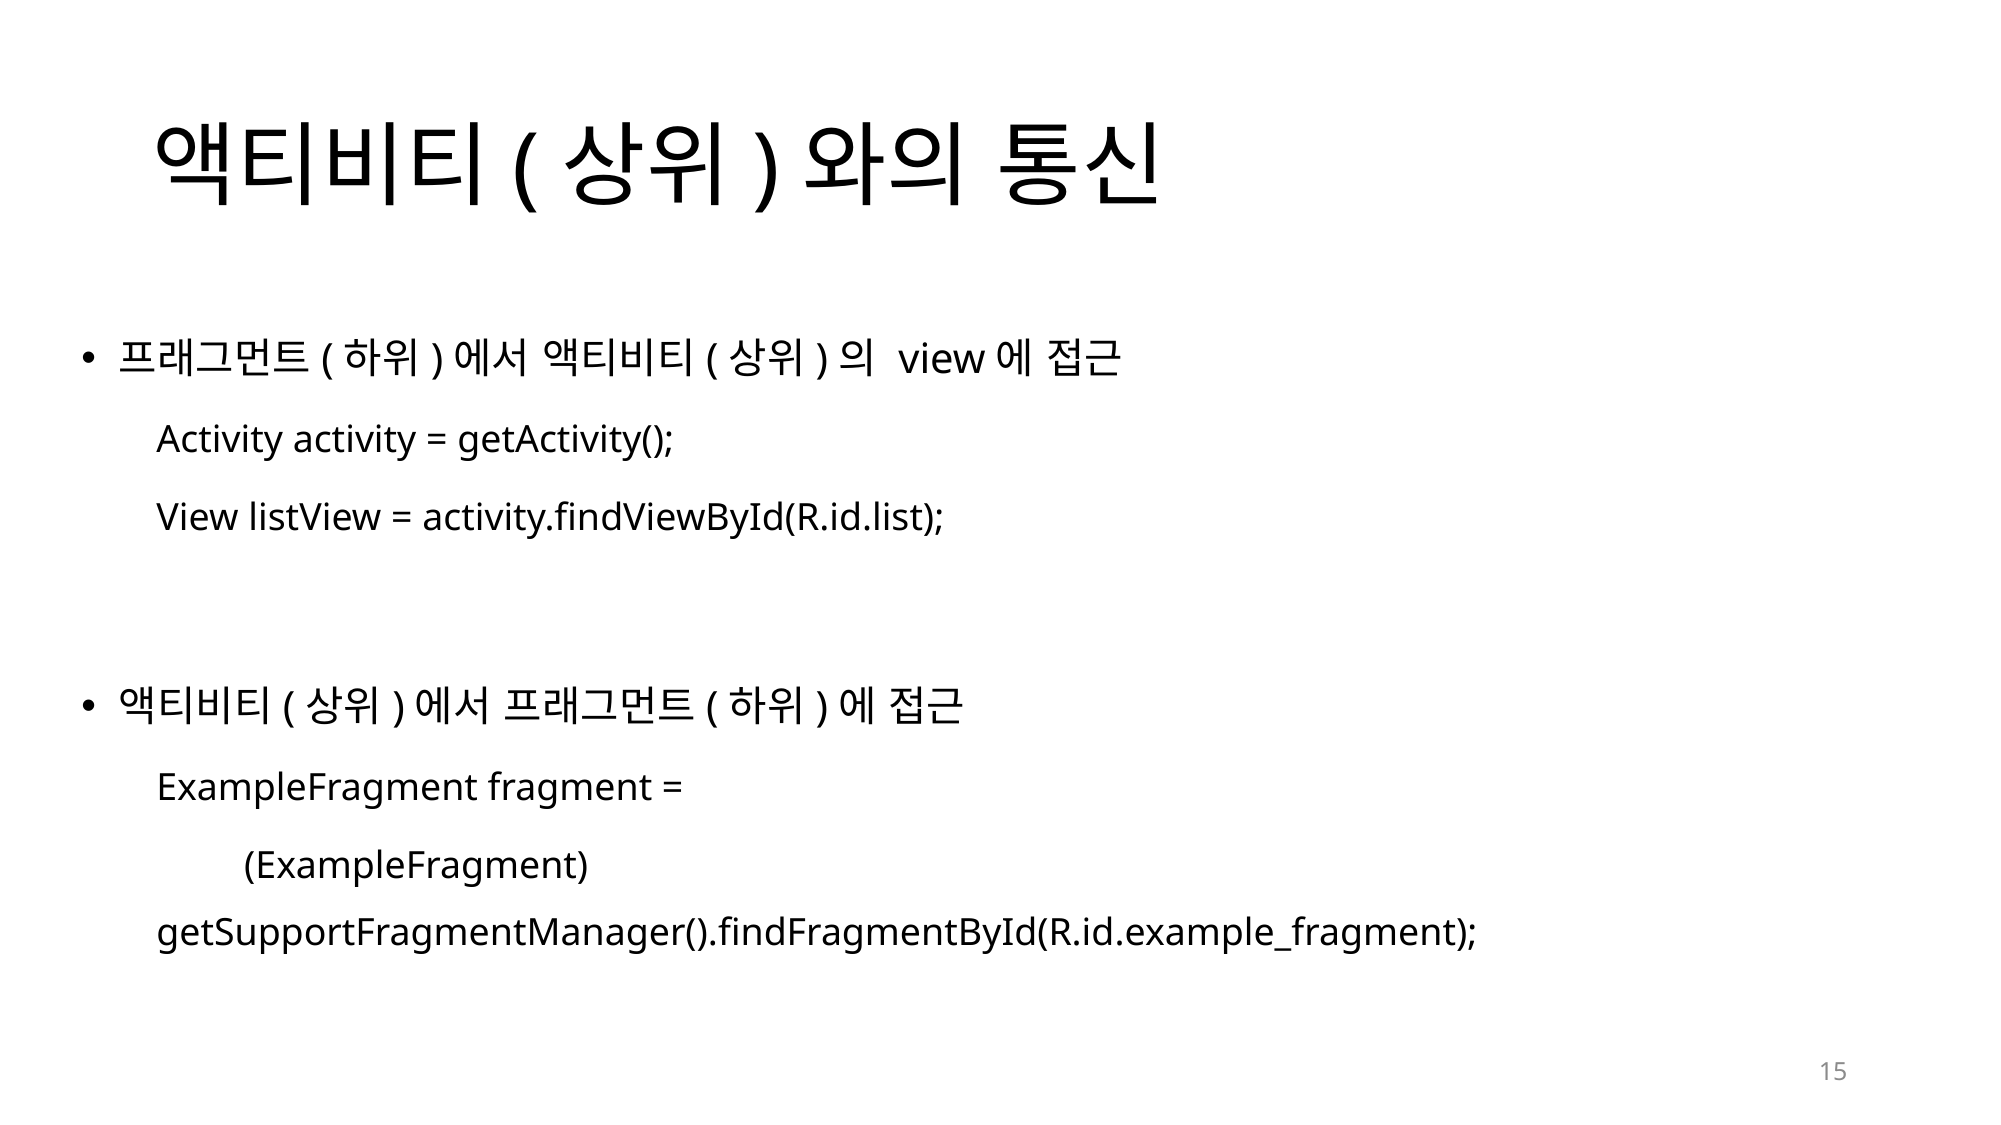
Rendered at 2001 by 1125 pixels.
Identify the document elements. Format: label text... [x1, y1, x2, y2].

title 액티비티(상위)와의 통신 [137, 59, 1863, 278]
slide_number 15 [1412, 1042, 1863, 1103]
list 프래그먼트(하위)에서 액티비티(상위)의 view에 접근 Activity activity = getActivity(); View listView = activity.findViewById(R.id.list); 액티비티(상위)에서 프래그먼트(하위)에 접근 ExampleFragment fragment = (ExampleFragment) getSupportFragmentManager().findFragmentById(R.id.example_fragment); [66, 299, 1926, 1014]
